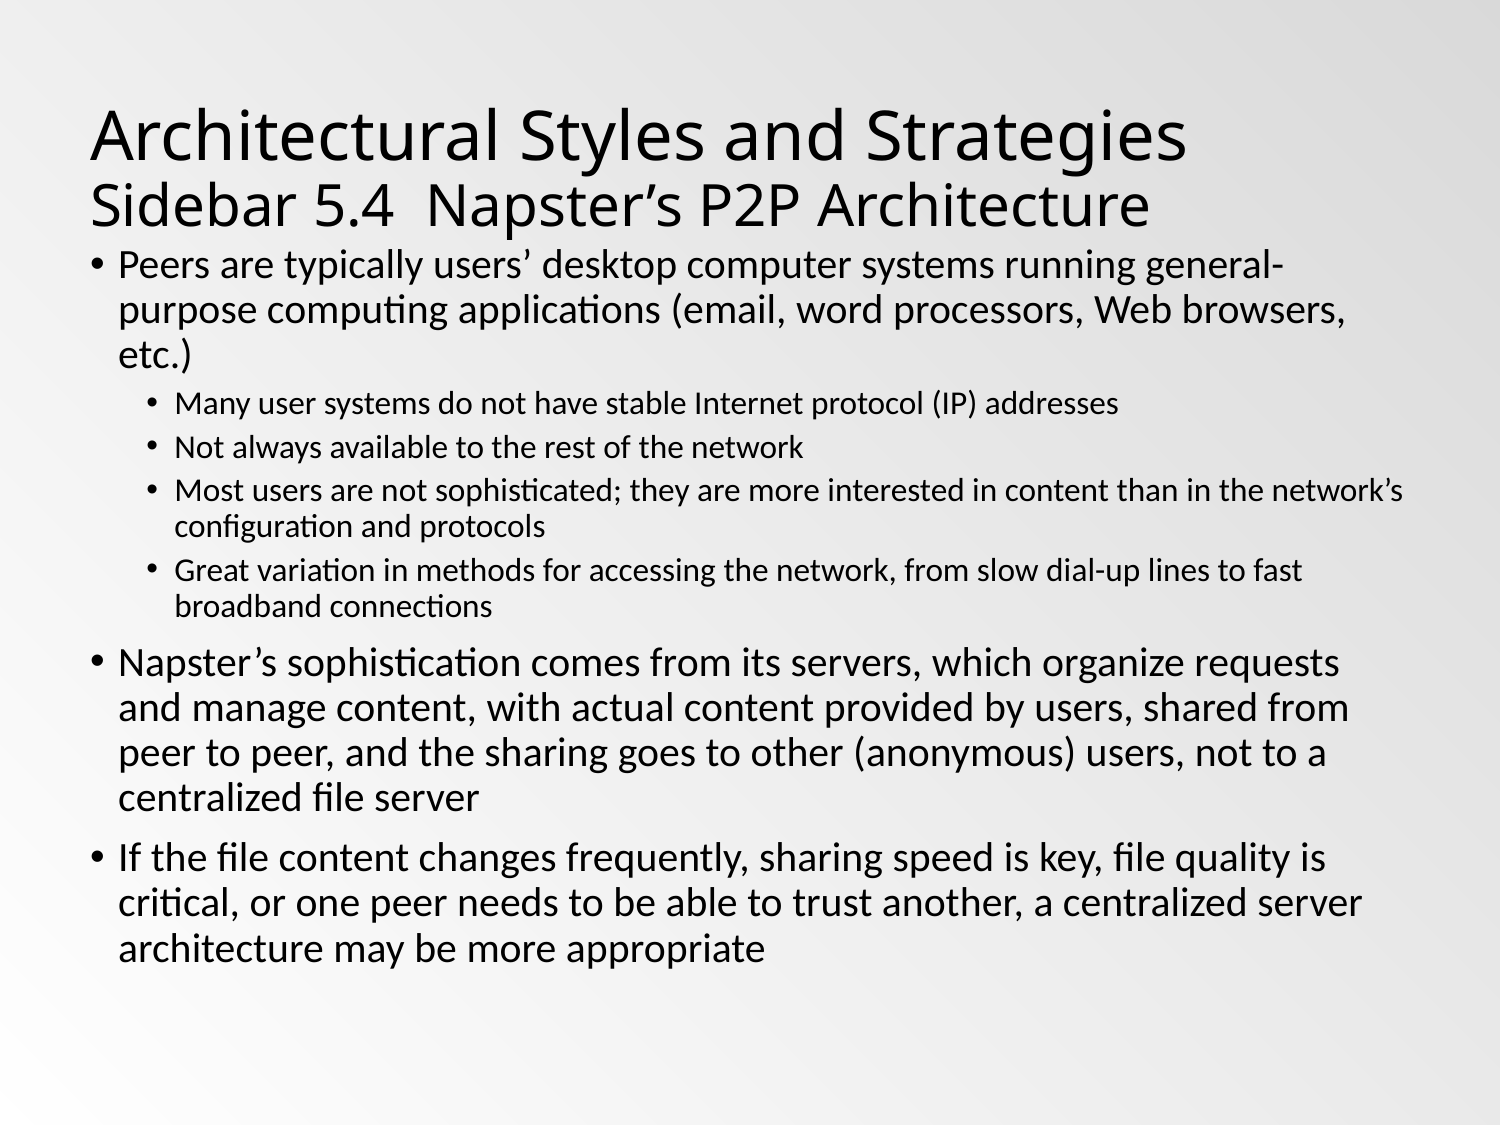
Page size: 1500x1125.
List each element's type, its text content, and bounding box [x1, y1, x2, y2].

title Architectural Styles and Strategies Sidebar 5.4 Napster’s P2P Architecture [75, 77, 1423, 235]
list Peers are typically users’ desktop computer systems running general-purpose computing applications (email, word processors, Web browsers, etc.) Many user systems do not have stable Internet protocol (IP) addresses Not always available to the rest of the network Most users are not sophisticated; they are more interested in content than in the network’s configuration and protocols Great variation in methods for accessing the network, from slow dial-up lines to fast broadband connections Napster’s sophistication comes from its servers, which organize requests and manage content, with actual content provided by users, shared from peer to peer, and the sharing goes to other (anonymous) users, not to a centralized file server If the file content changes frequently, sharing speed is key, file quality is critical, or one peer needs to be able to trust another, a centralized server architecture may be more appropriate [75, 235, 1423, 1000]
